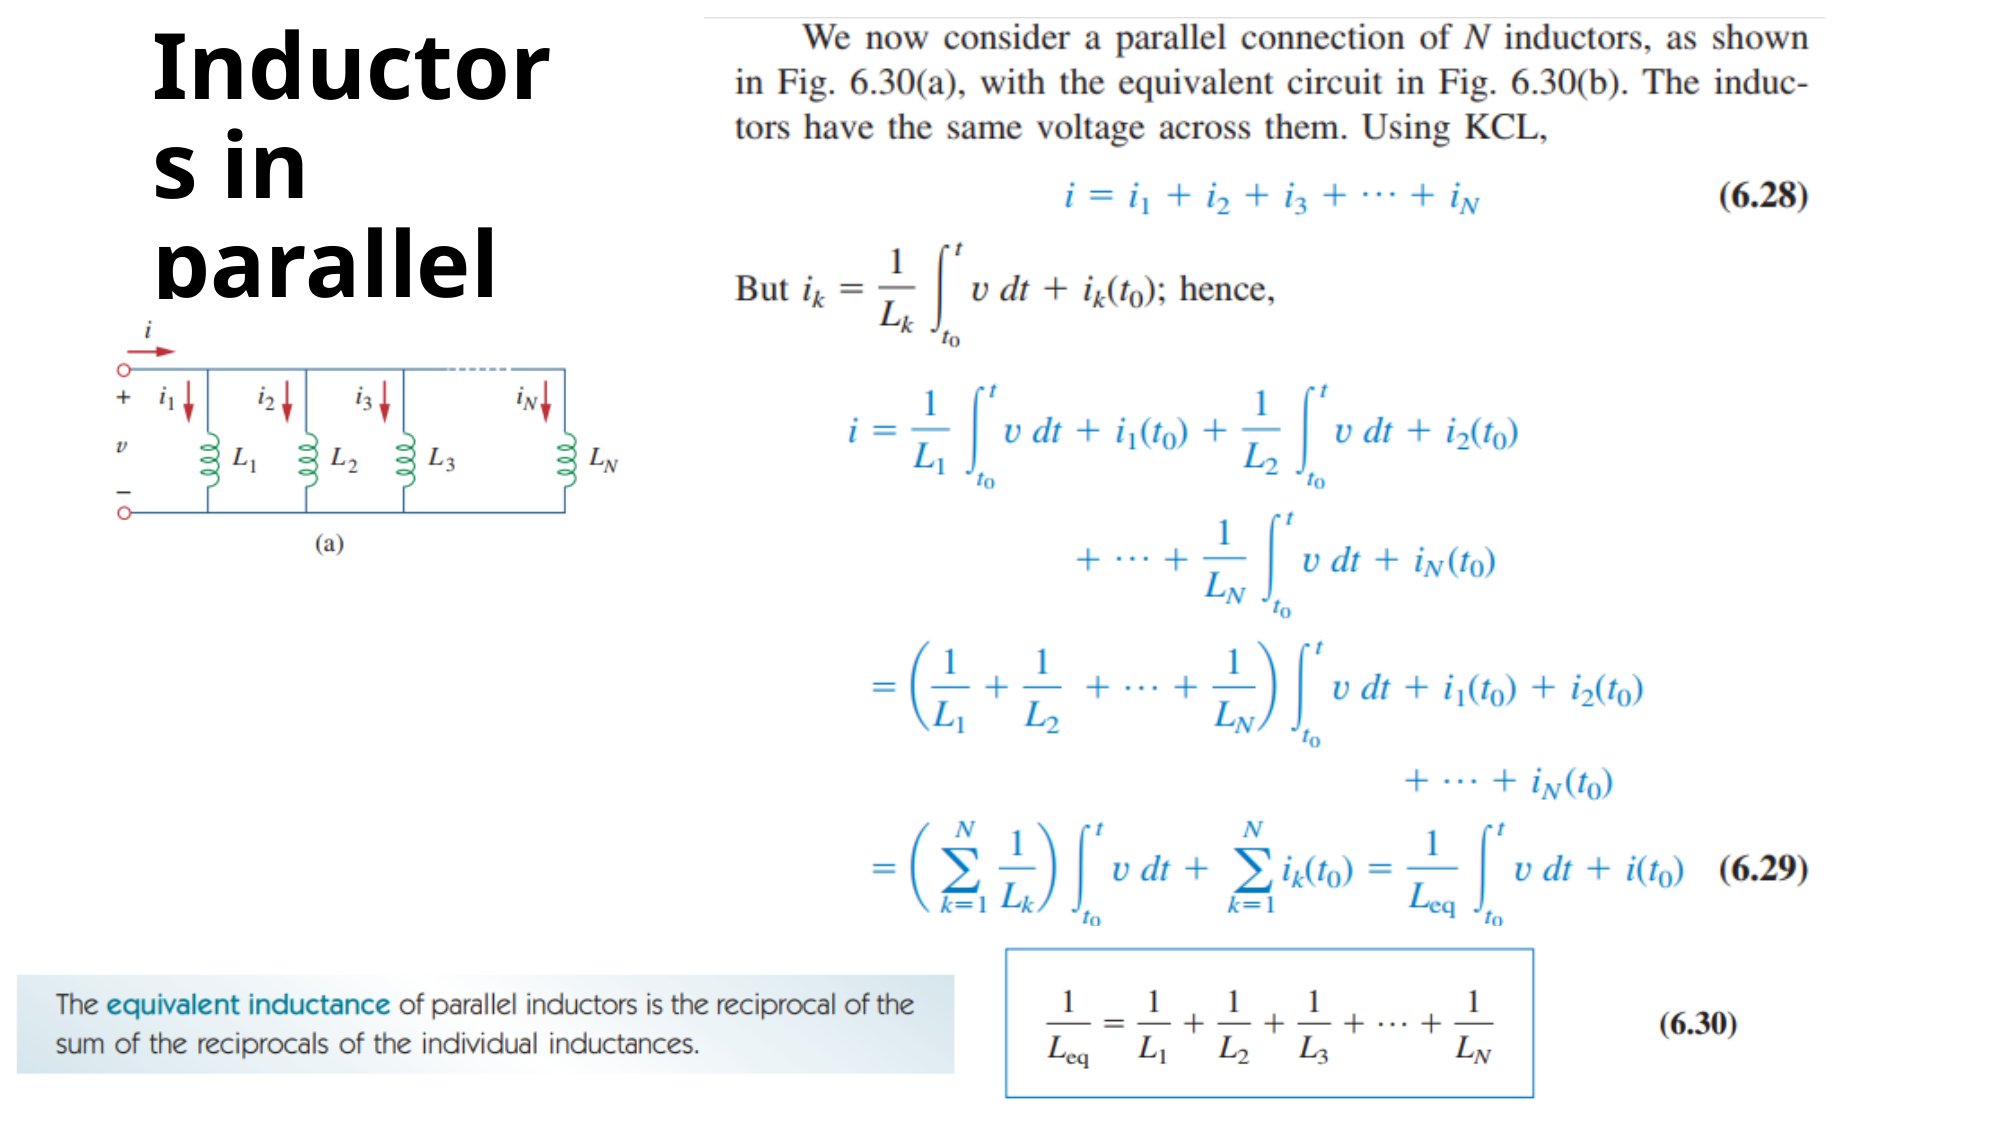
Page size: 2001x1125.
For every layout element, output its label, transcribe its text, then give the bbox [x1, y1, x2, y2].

picture [0, 17, 1826, 1108]
picture [96, 299, 635, 578]
title Inductors in parallel [137, 59, 594, 278]
